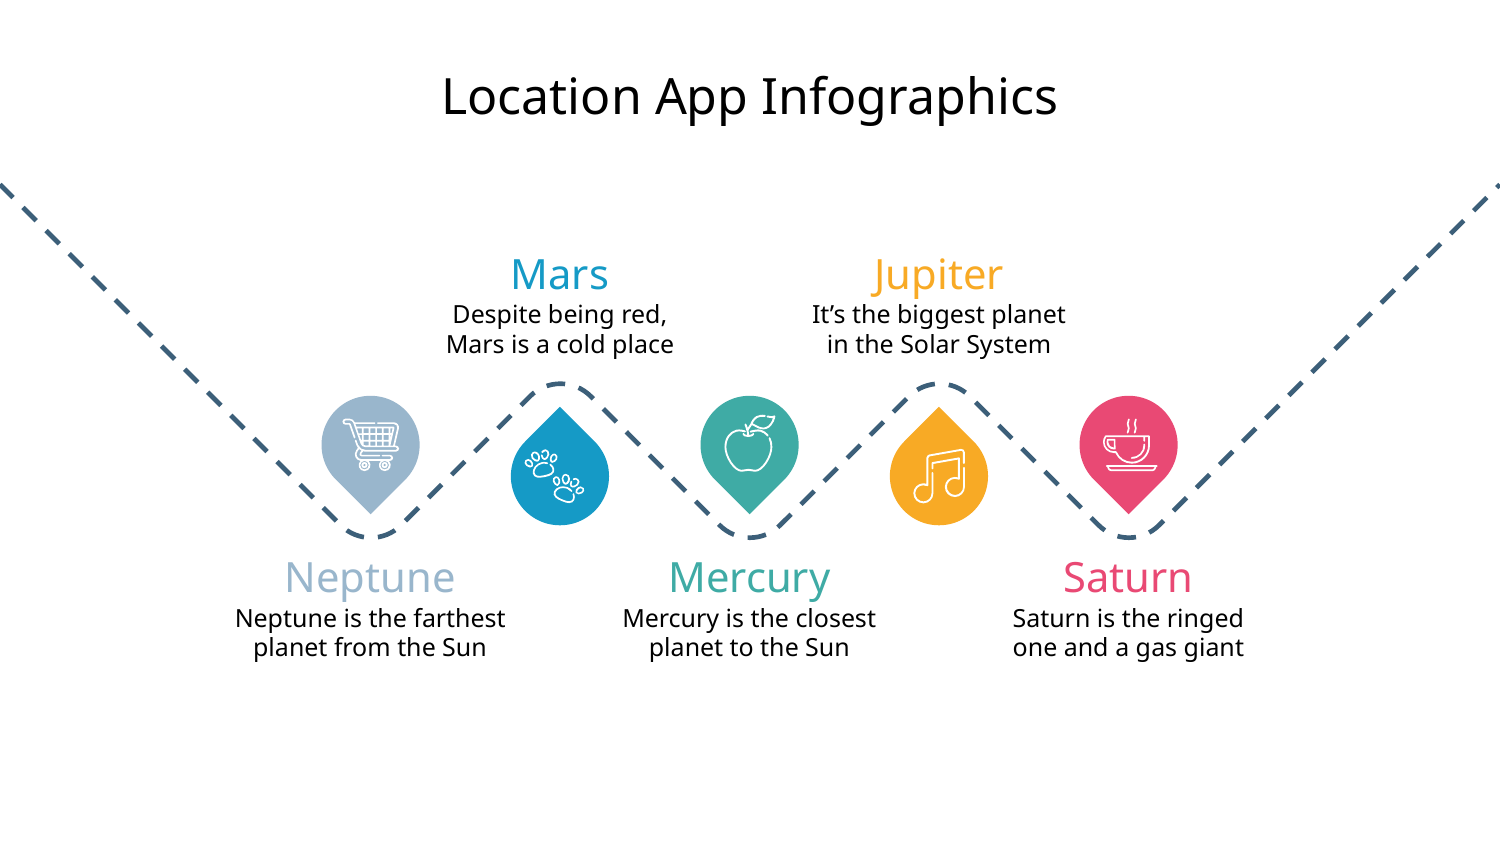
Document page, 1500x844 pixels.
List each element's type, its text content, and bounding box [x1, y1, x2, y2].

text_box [217, 375, 524, 675]
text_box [407, 246, 714, 546]
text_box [596, 375, 903, 675]
title Location App Infographics [348, 63, 1152, 127]
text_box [786, 246, 1093, 546]
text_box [975, 375, 1282, 675]
